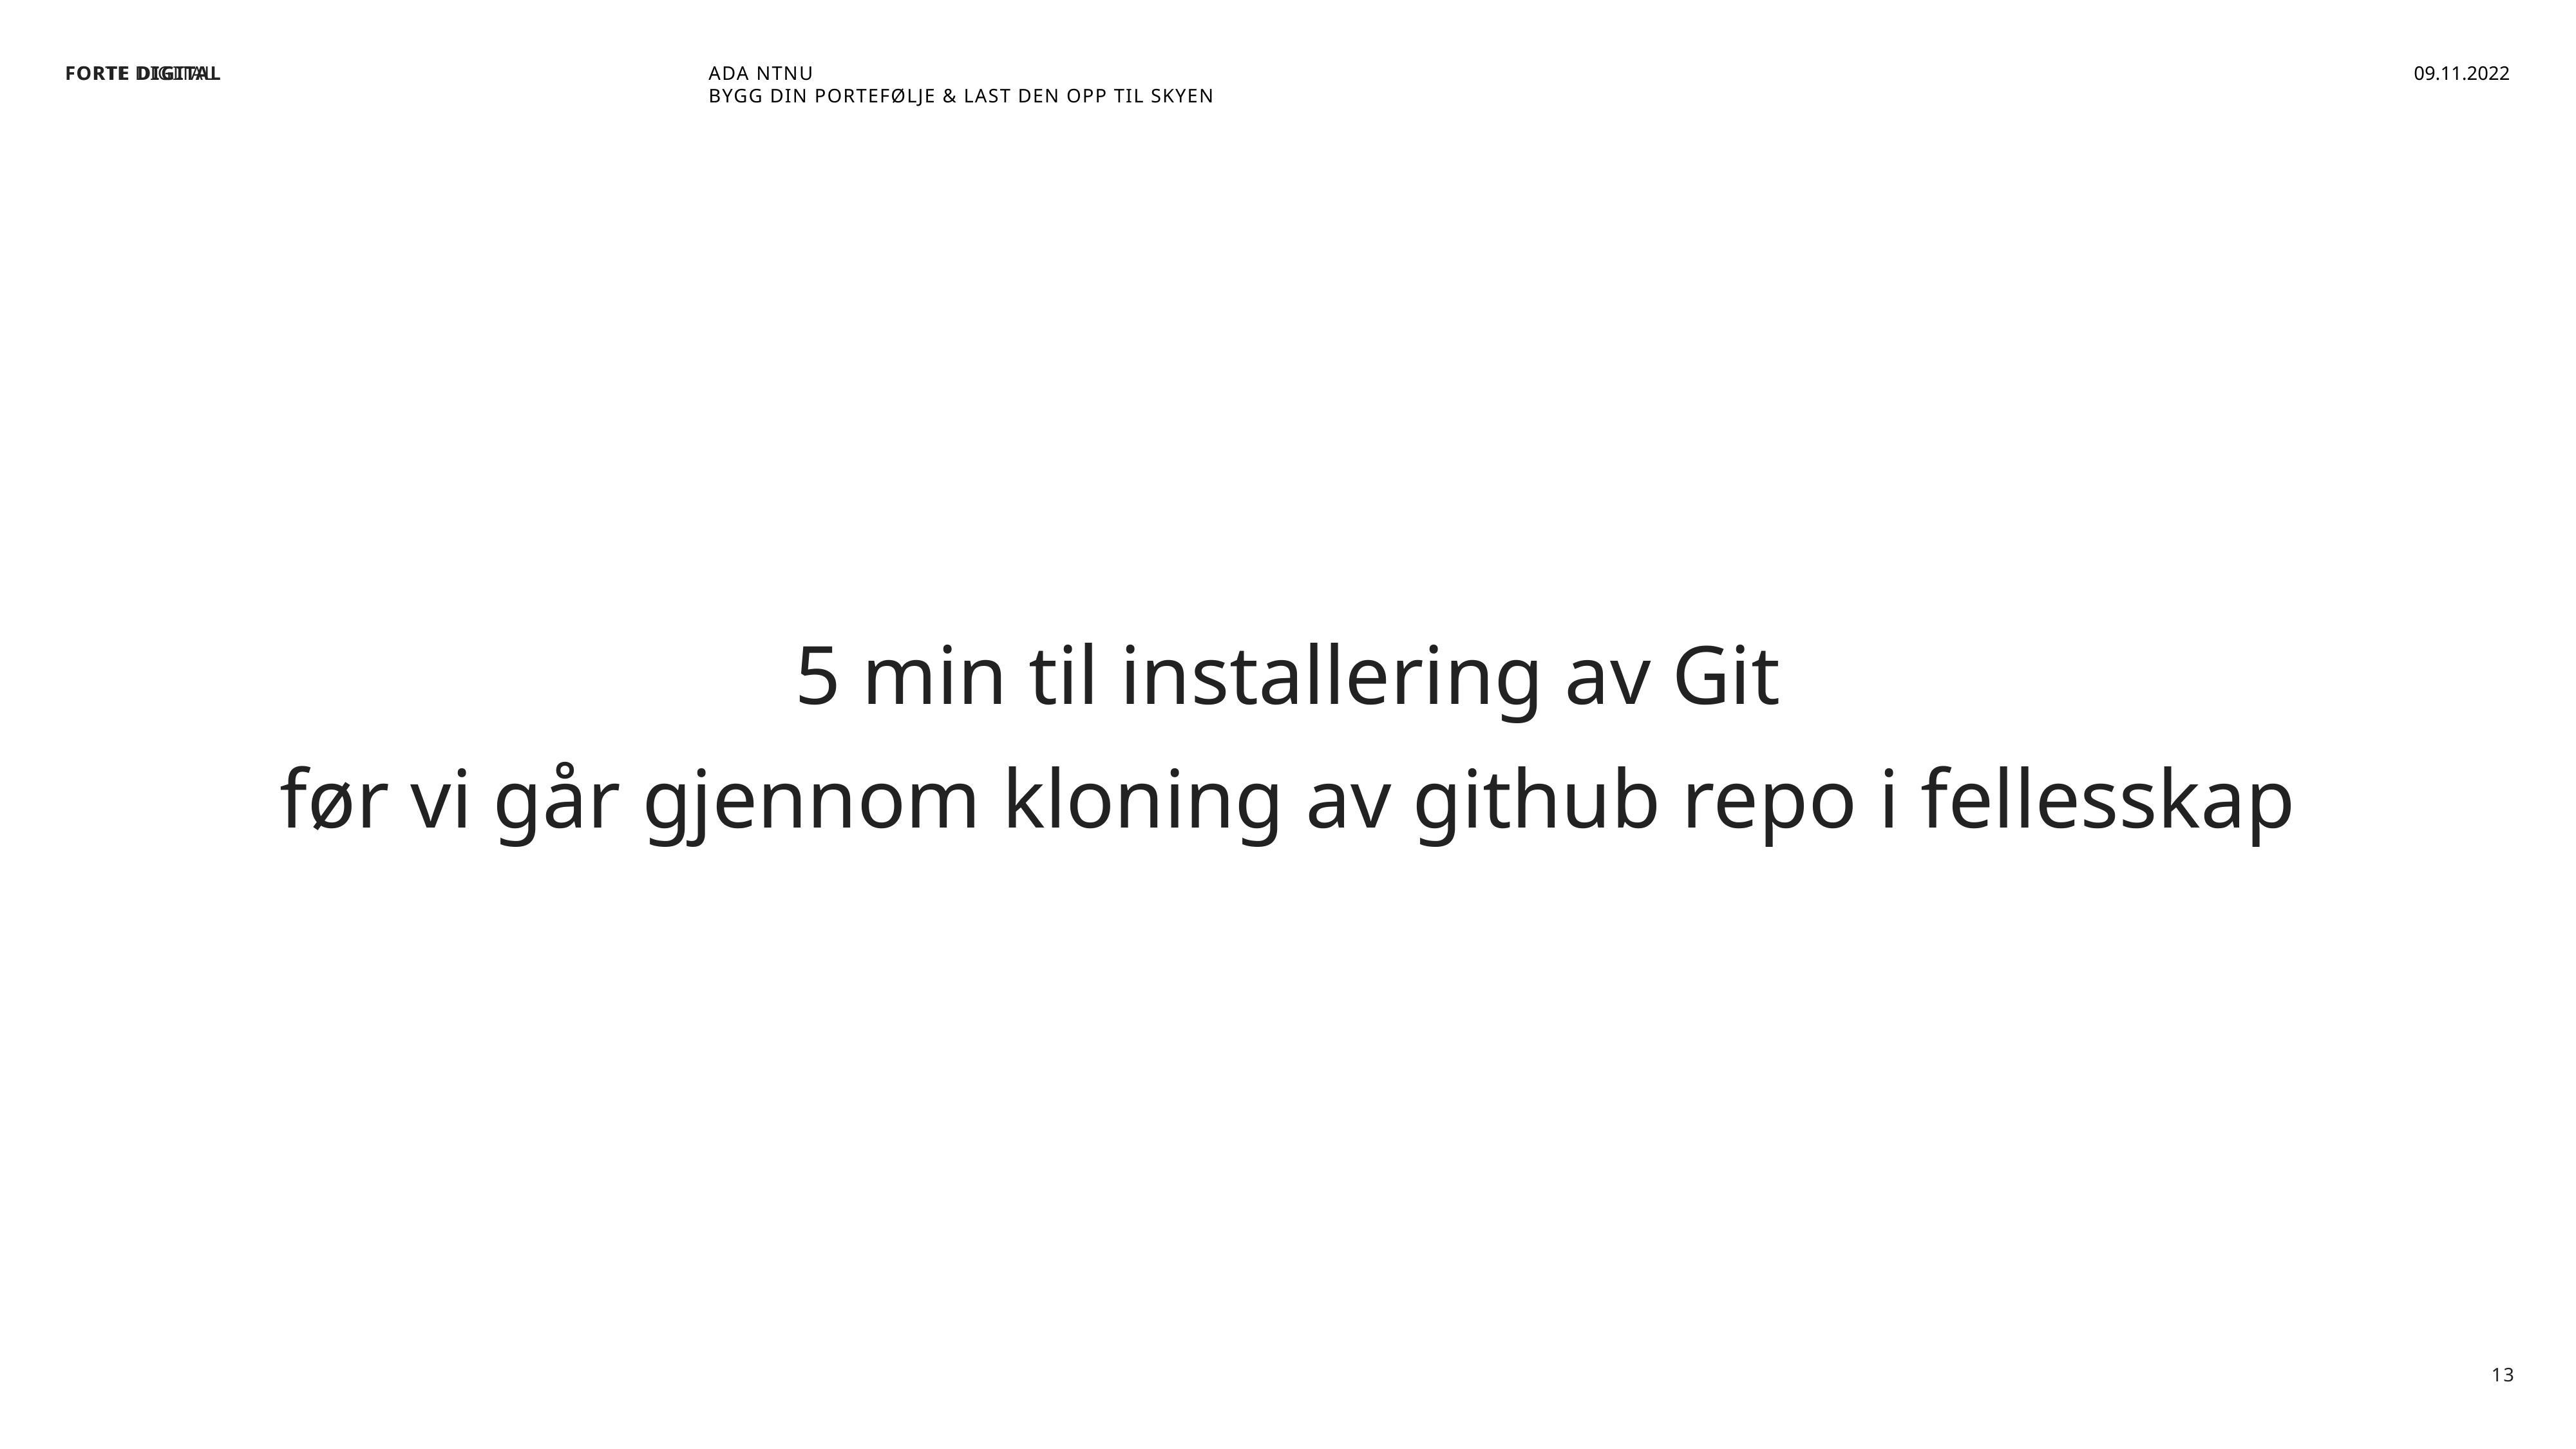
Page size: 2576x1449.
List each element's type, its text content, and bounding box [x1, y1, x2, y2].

text_box FORTE DIGITAL [64, 61, 395, 84]
list ADA NTNU Bygg din portefølje & Last den opp til skyen [708, 61, 1812, 108]
list 5 min til installering av Git før vi går gjennom kloning av github repo i fellesskap [255, 252, 2321, 1197]
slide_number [2397, 61, 2510, 83]
slide_number 13 [2488, 1367, 2515, 1389]
